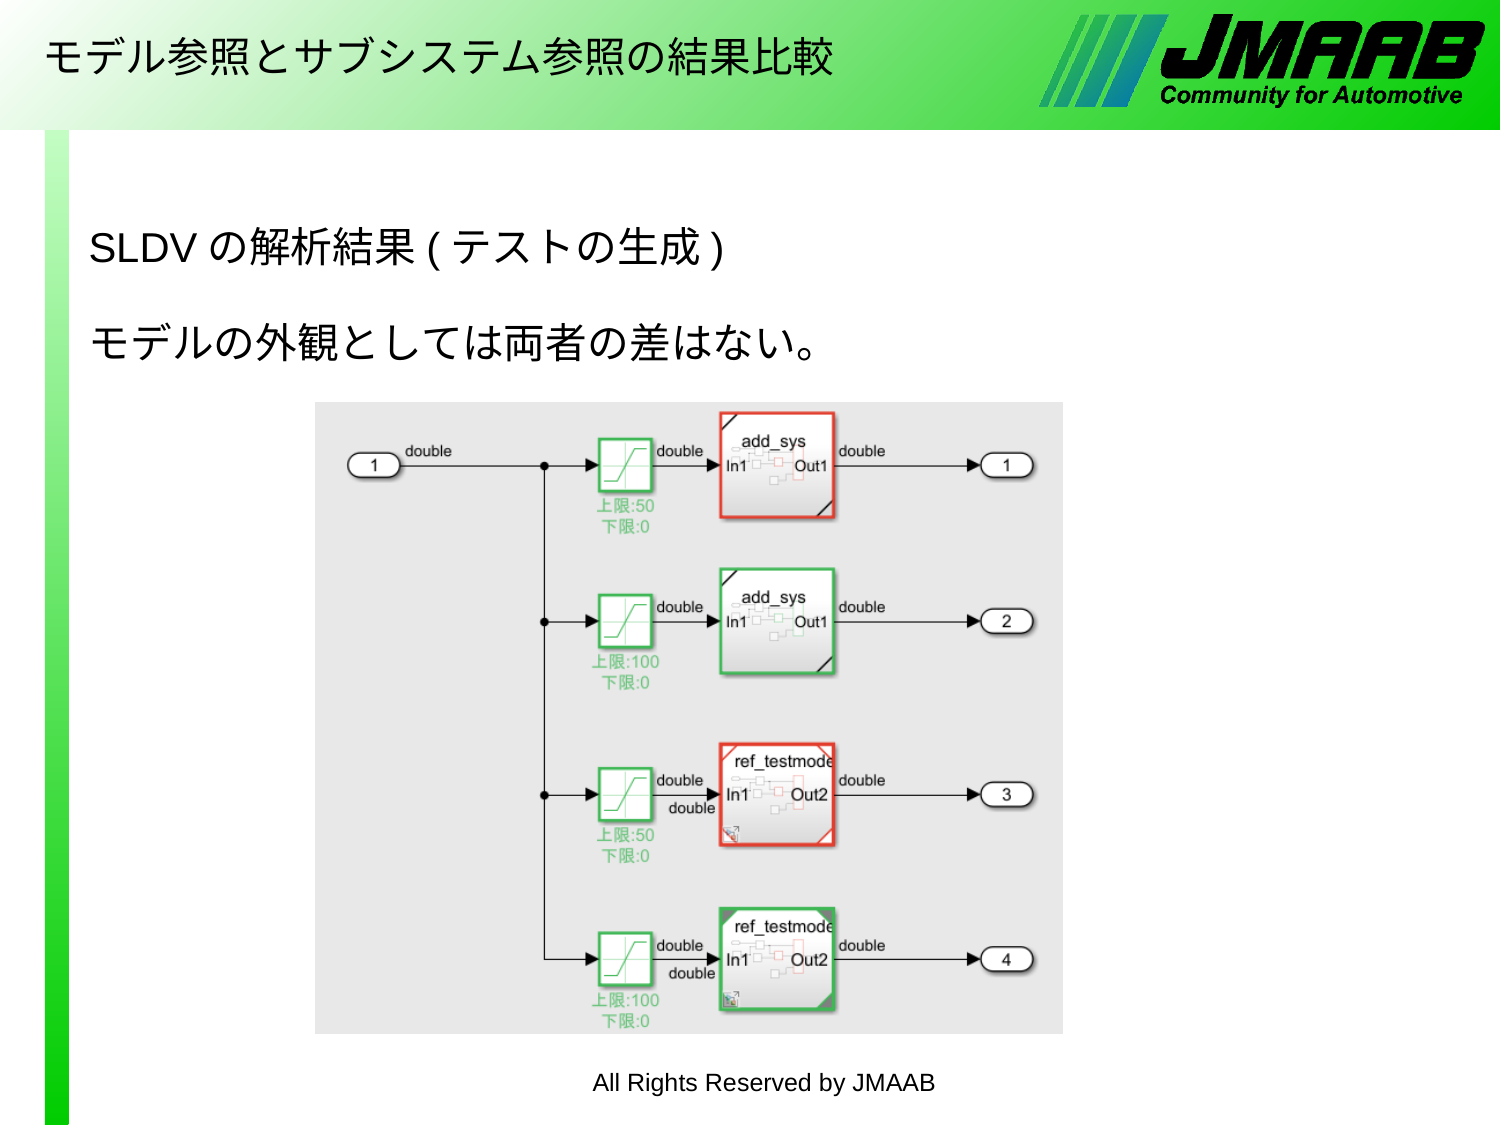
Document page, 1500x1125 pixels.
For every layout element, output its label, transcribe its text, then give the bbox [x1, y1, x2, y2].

list SLDVの解析結果(テストの生成) モデルの外観としては両者の差はない。 [73, 222, 1500, 1041]
picture [1036, 11, 1486, 109]
title モデル参照とサブシステム参照の結果比較 [27, 21, 1057, 91]
picture [315, 401, 1063, 1034]
